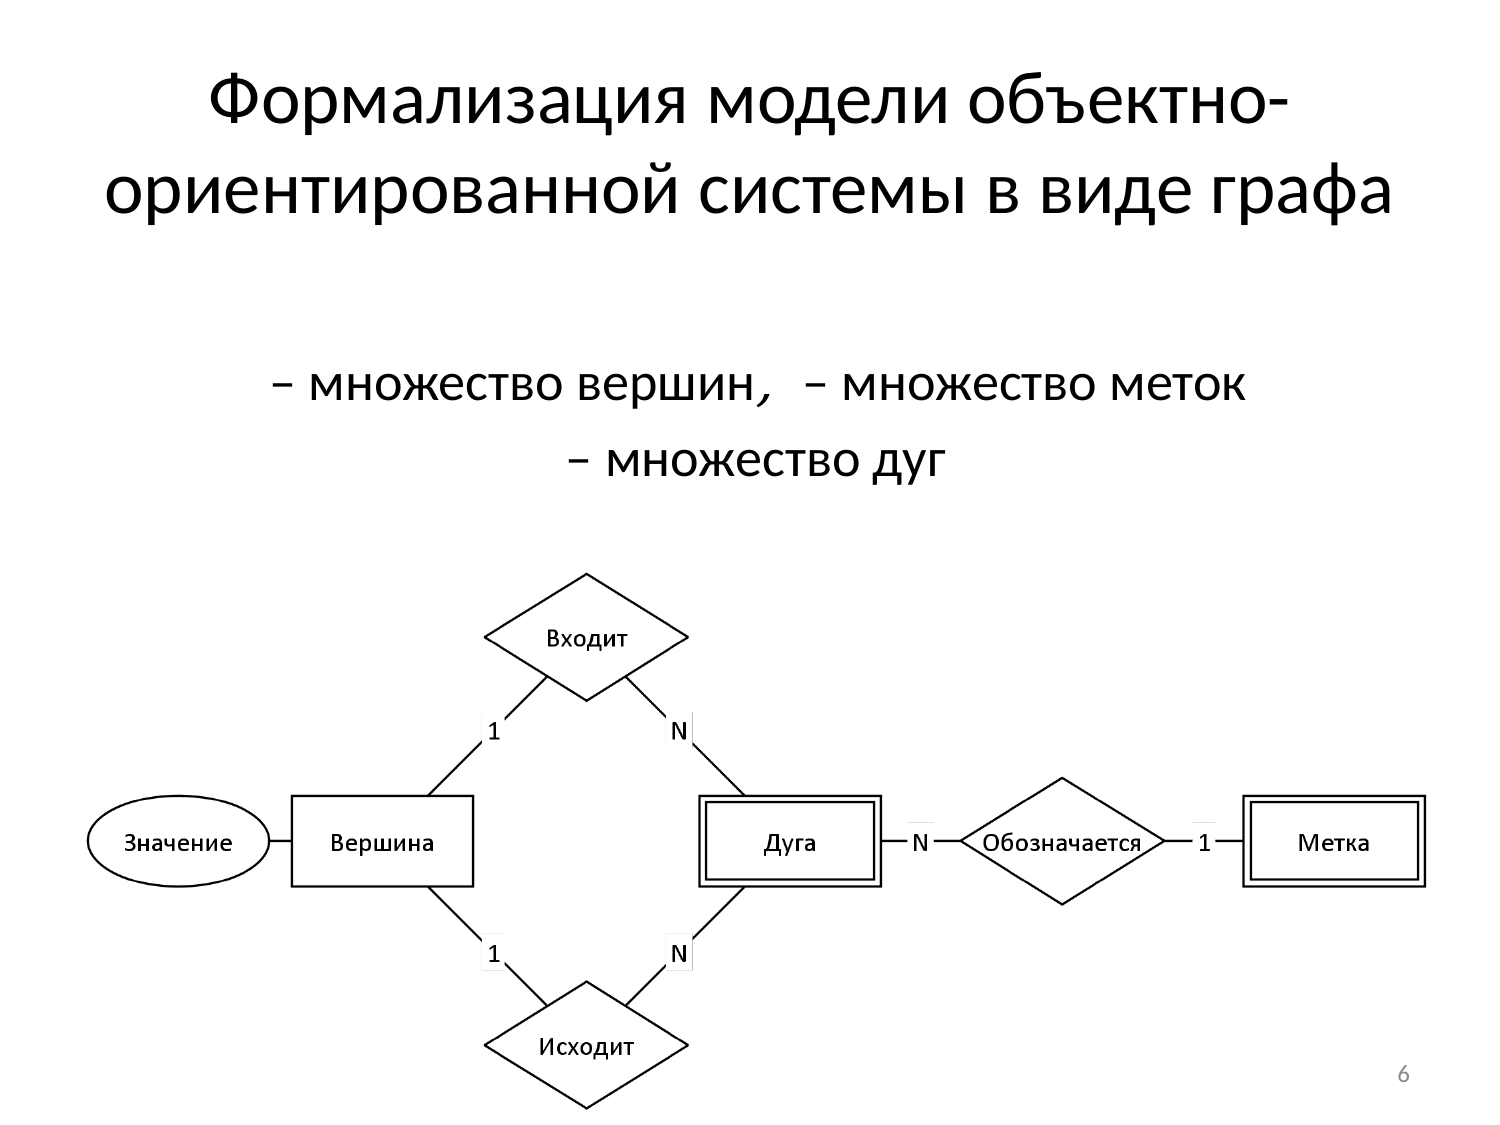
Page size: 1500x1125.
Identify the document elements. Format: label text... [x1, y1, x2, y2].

picture [76, 562, 1436, 1120]
title Формализация модели объектно-ориентированной системы в виде графа [75, 45, 1425, 233]
